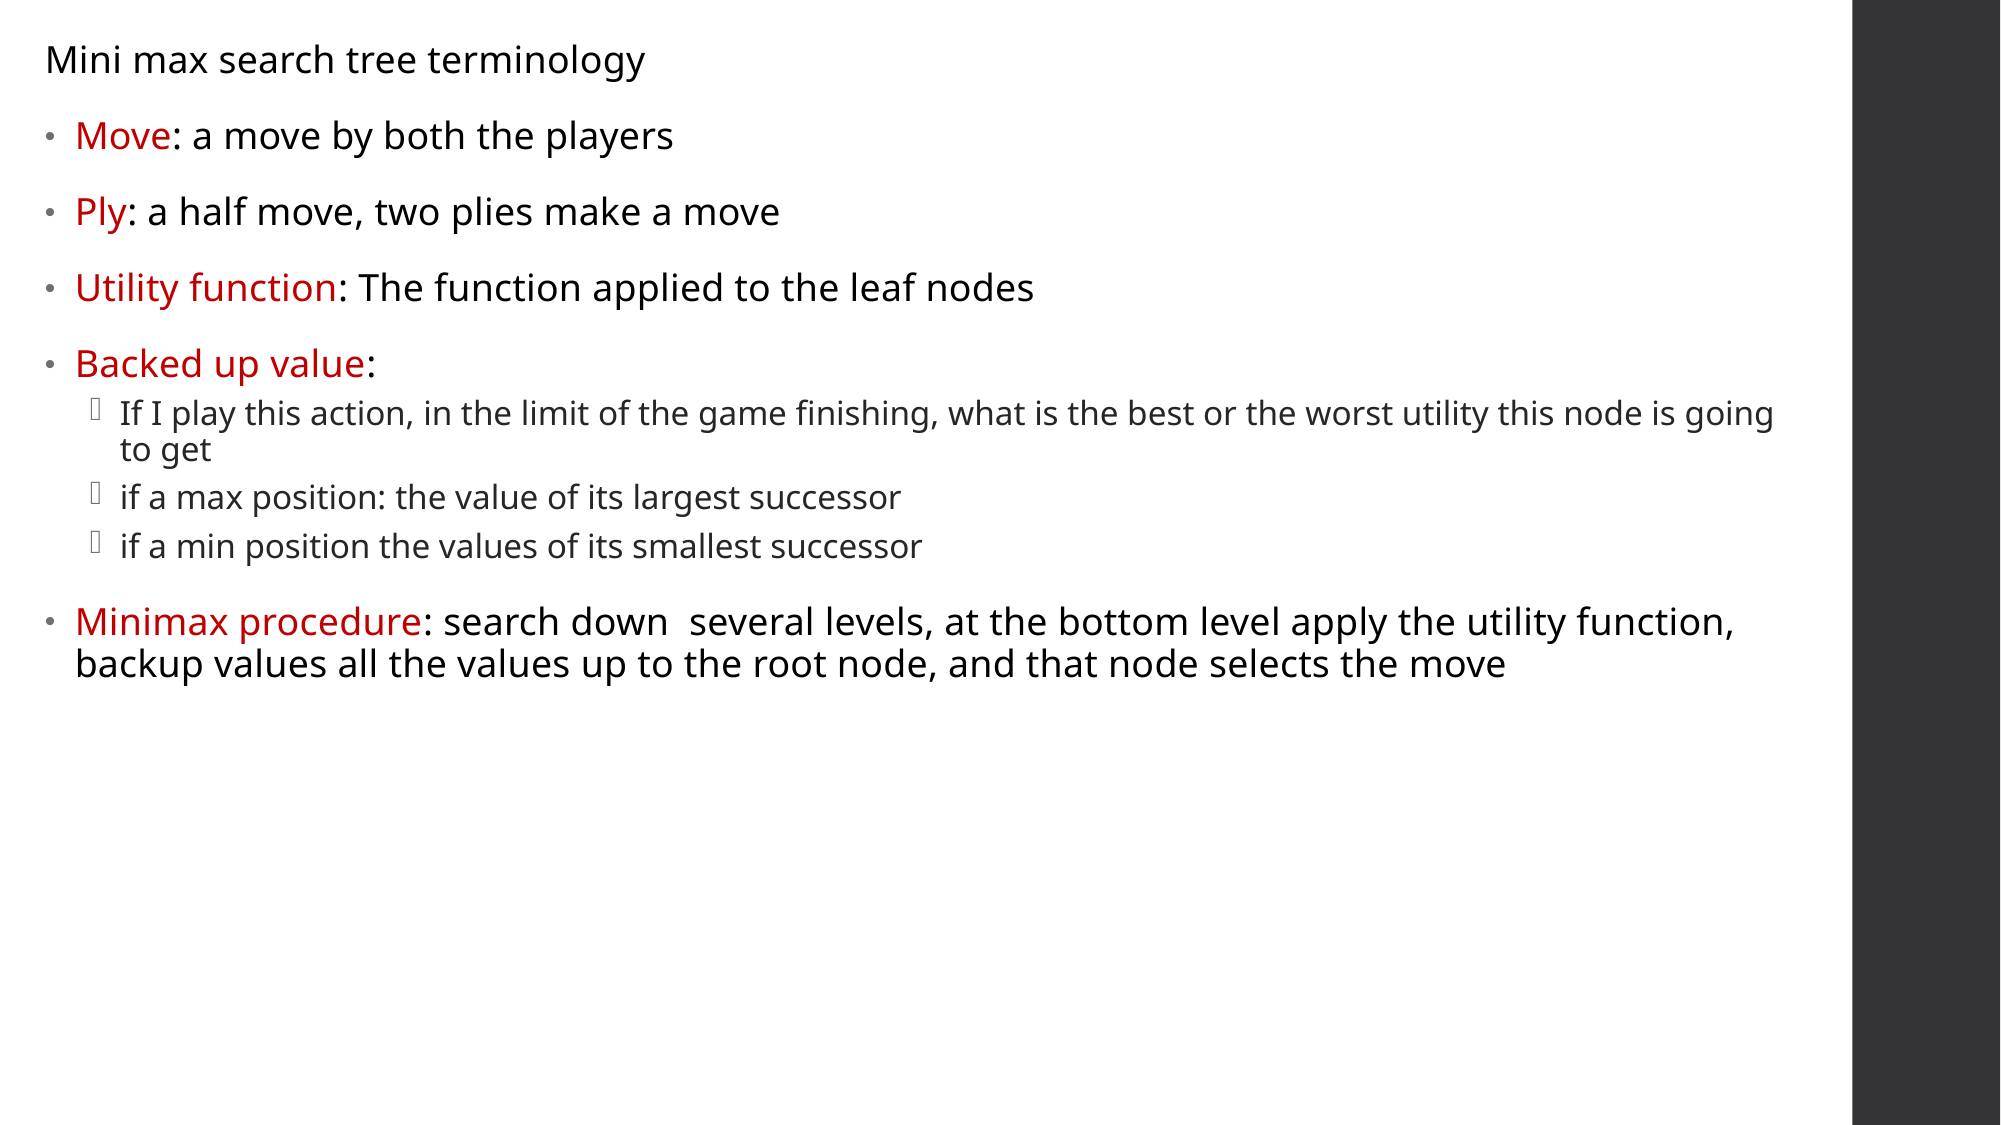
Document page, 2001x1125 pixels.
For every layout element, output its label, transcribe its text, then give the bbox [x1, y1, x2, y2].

list Mini max search tree terminology Move: a move by both the players Ply: a half move, two plies make a move Utility function: The function applied to the leaf nodes Backed up value: If I play this action, in the limit of the game finishing, what is the best or the worst utility this node is going to get if a max position: the value of its largest successor if a min position the values of its smallest successor Minimax procedure: search down several levels, at the bottom level apply the utility function, backup values all the values up to the root node, and that node selects the move [29, 31, 1831, 1101]
